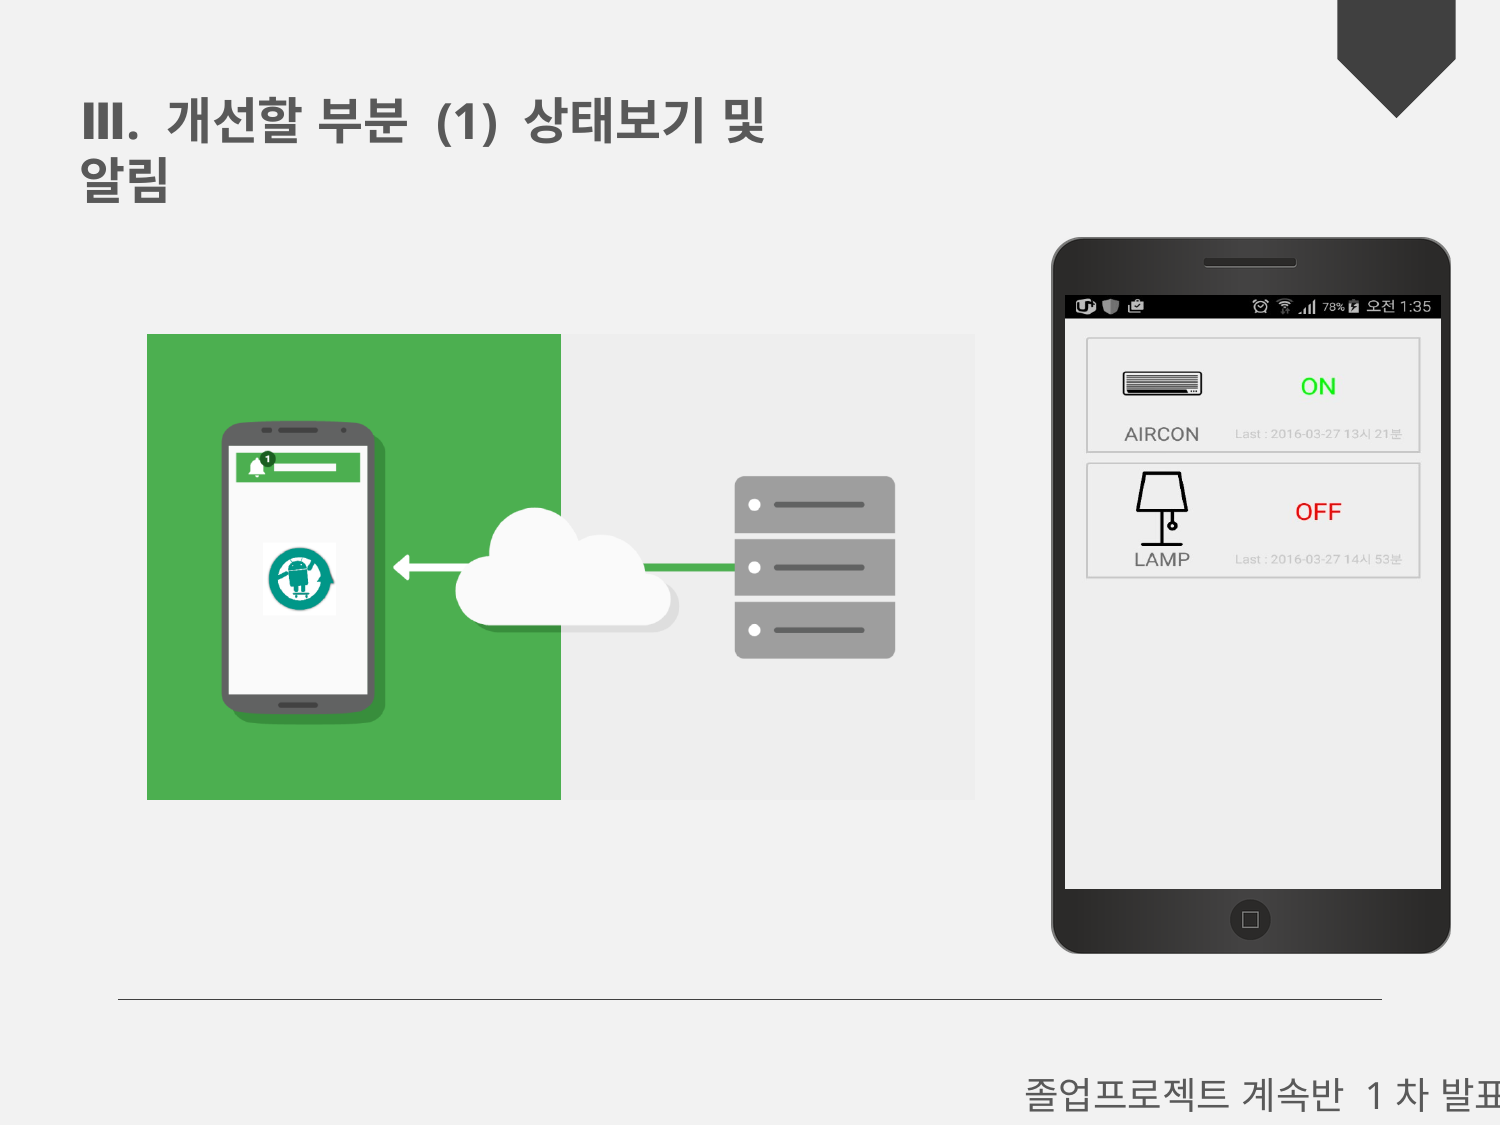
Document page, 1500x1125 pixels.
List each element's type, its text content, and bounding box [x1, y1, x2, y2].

text_box 졸업프로젝트 계속반 1차 발표 [1009, 1064, 1500, 1125]
text_box Ⅲ. 개선할 부분 (1) 상태보기 및 알림 [64, 81, 869, 217]
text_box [1050, 237, 1451, 955]
picture [147, 334, 975, 800]
text_box [1335, 0, 1458, 121]
